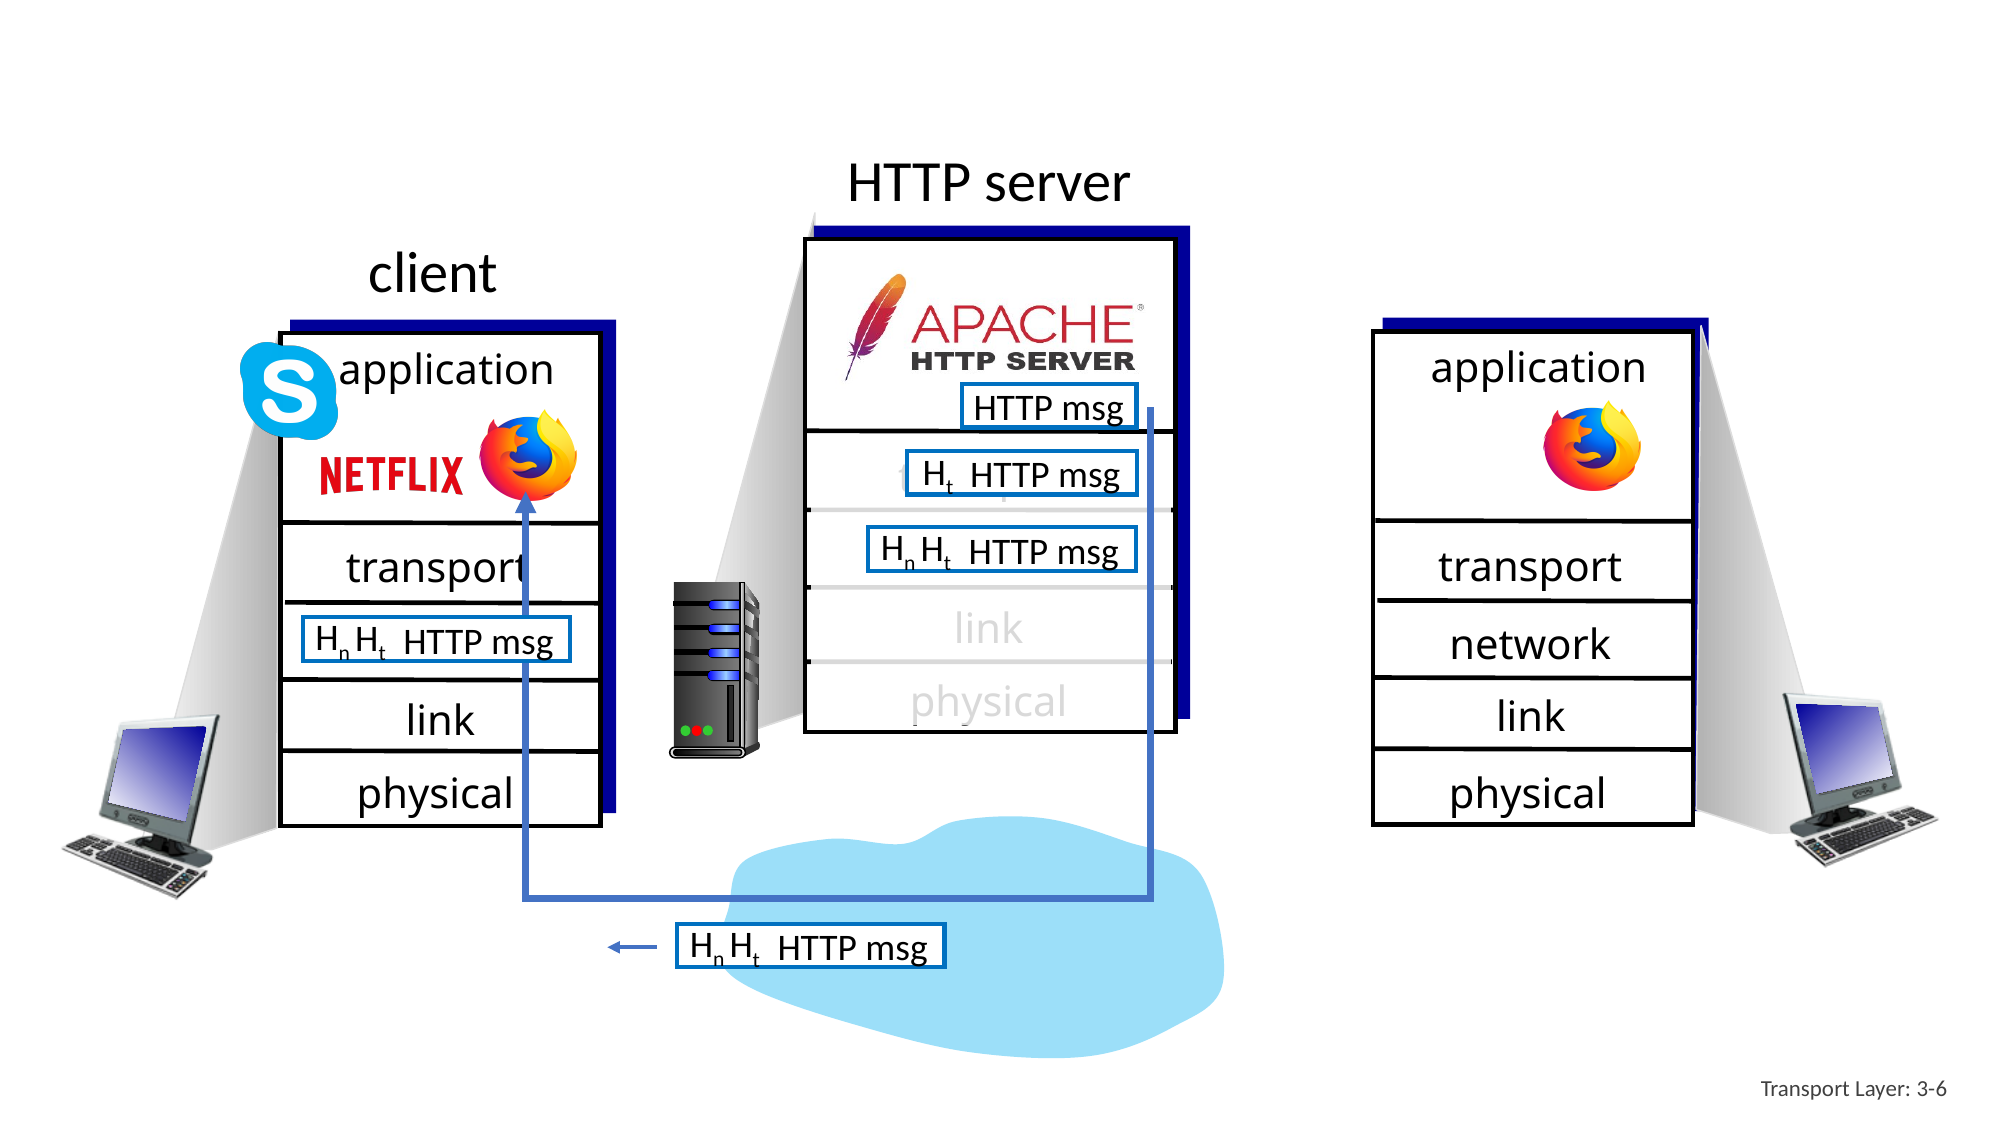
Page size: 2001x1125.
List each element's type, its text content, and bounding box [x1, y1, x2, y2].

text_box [958, 375, 1141, 437]
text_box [299, 605, 571, 670]
text_box [733, 914, 1225, 1059]
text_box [864, 515, 1136, 580]
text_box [673, 912, 945, 977]
slide_number Transport Layer: 3-6 [1512, 1056, 1963, 1117]
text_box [23, 135, 1977, 914]
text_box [906, 440, 1138, 504]
